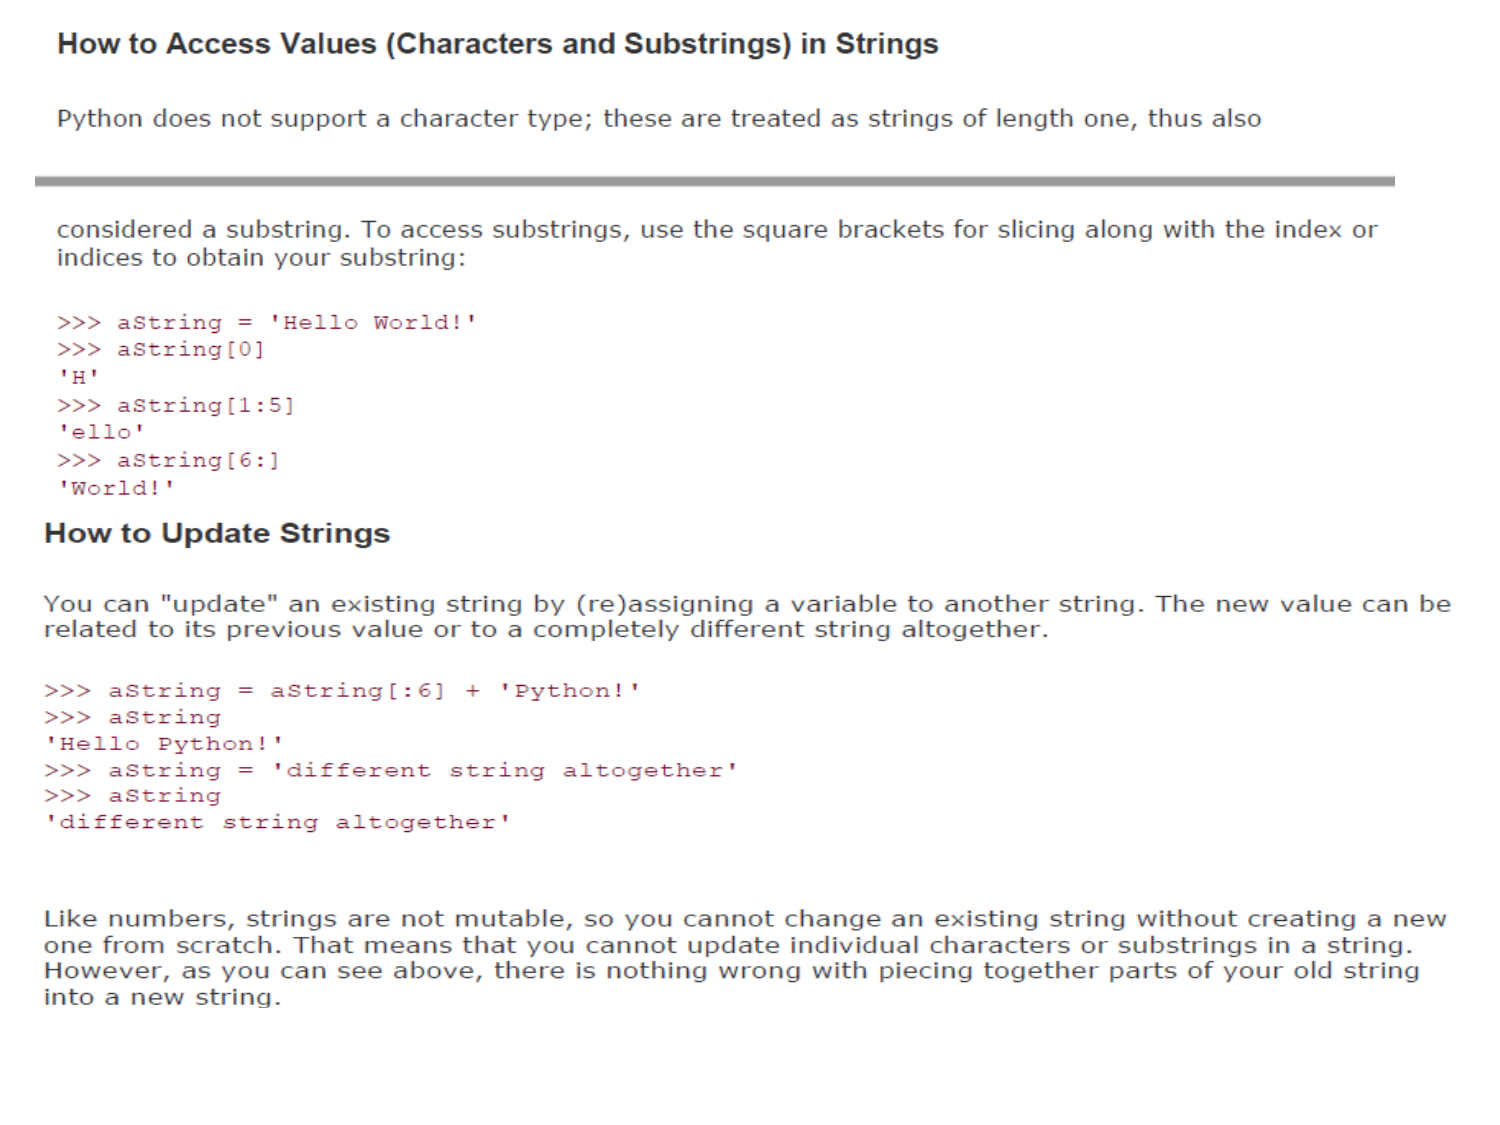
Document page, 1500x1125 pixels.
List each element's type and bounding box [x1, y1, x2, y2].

picture [34, 0, 1500, 1008]
